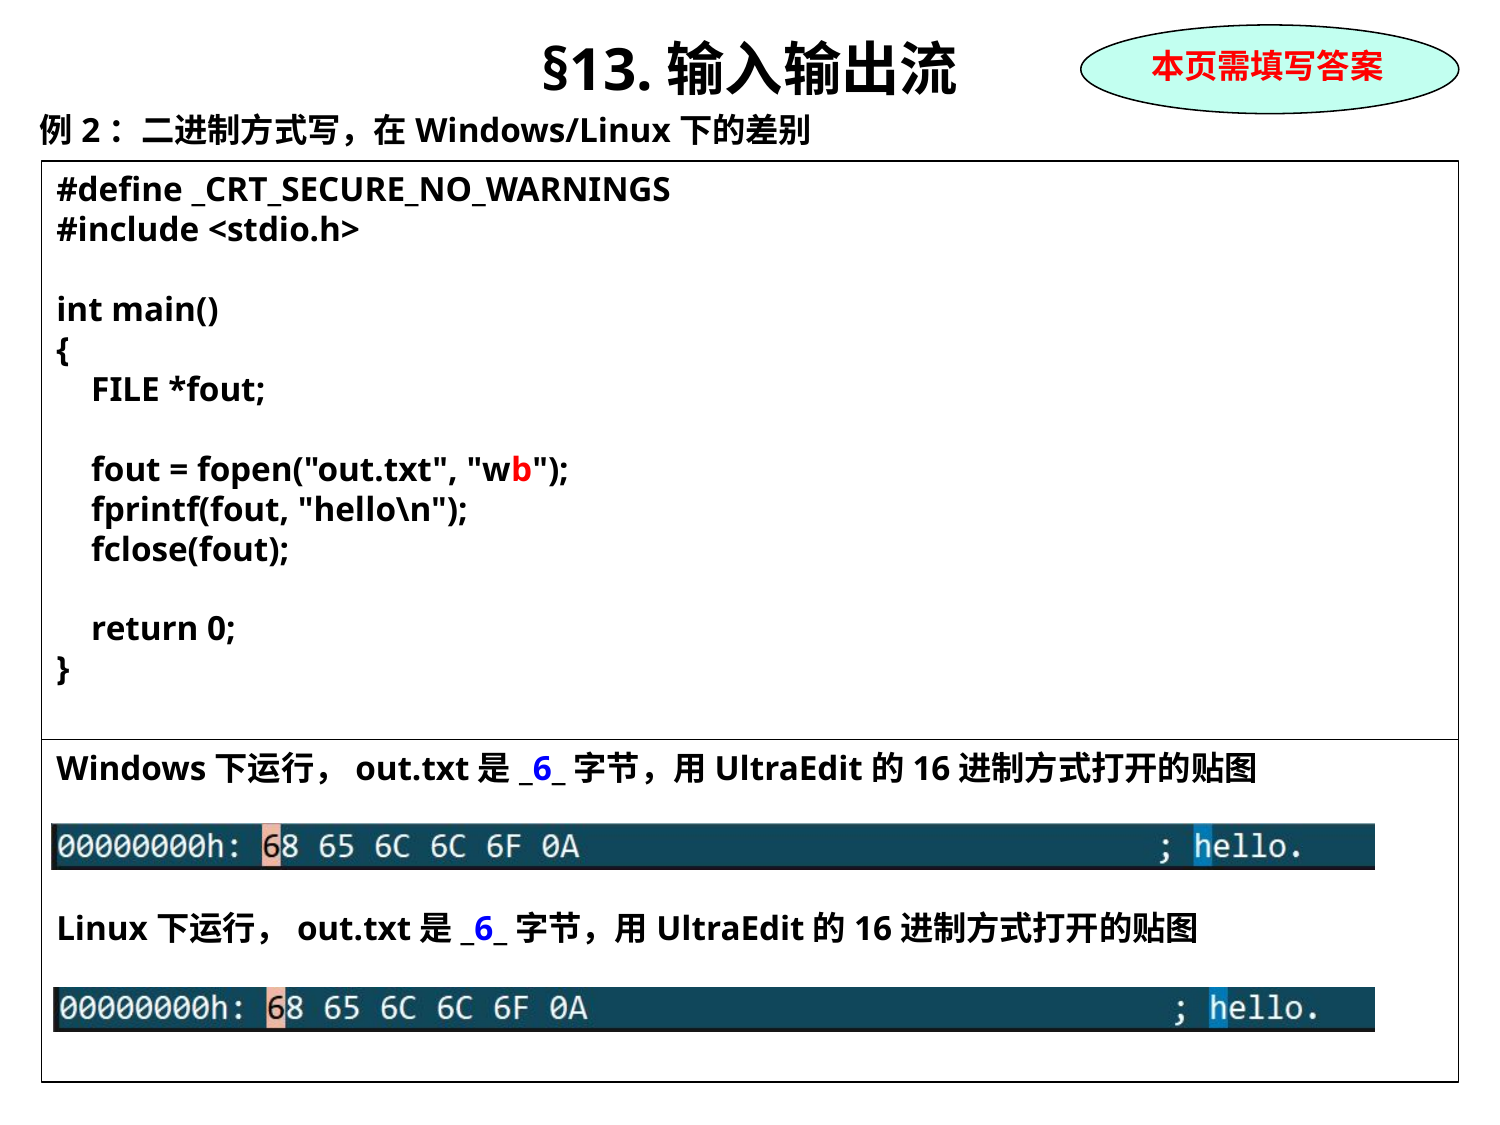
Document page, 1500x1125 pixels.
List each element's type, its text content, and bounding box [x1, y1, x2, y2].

text_box #define _CRT_SECURE_NO_WARNINGS #include <stdio.h> int main() { FILE *fout; fout = fopen("out.txt", "wb"); fprintf(fout, "hello\n"); fclose(fout); return 0; } [41, 160, 1459, 739]
subtitle §13.输入输出流 例2：二进制方式写，在Windows/Linux下的差别 [24, 24, 1475, 1100]
text_box Windows下运行，out.txt是_6_字节，用UltraEdit的16进制方式打开的贴图 Linux下运行，out.txt是_6_字节，用UltraEdit的16进制方式打开的贴图 [41, 739, 1459, 1083]
picture [51, 823, 1375, 870]
text_box 本页需填写答案 [1080, 24, 1459, 114]
picture [53, 987, 1375, 1032]
